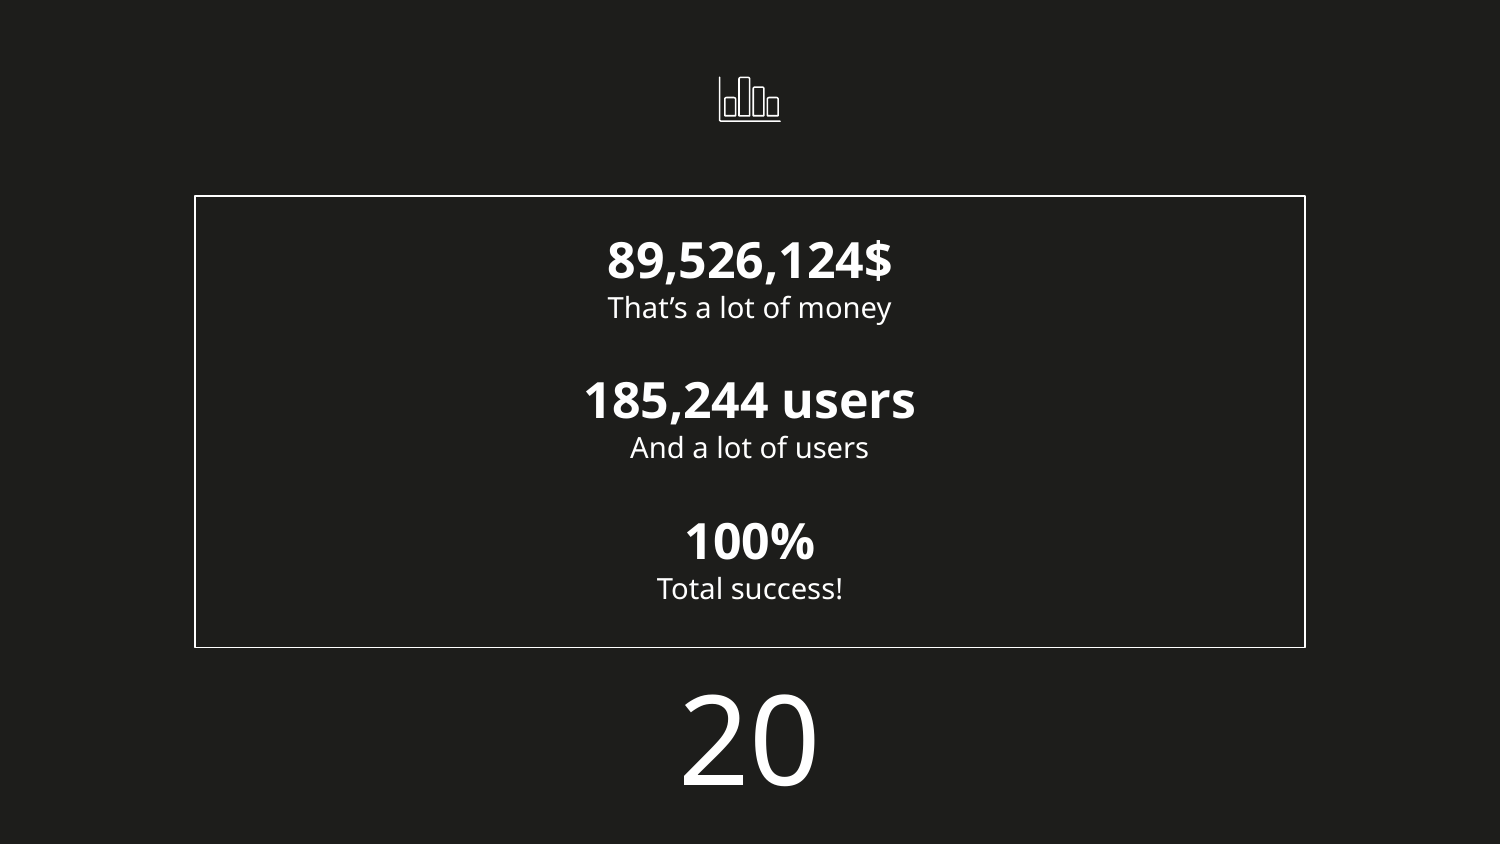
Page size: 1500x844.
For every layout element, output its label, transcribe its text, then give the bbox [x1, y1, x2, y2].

title 89,526,124$ [194, 156, 1305, 268]
title 185,244 users [194, 296, 1305, 409]
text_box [719, 76, 781, 122]
subtitle Total success! [194, 550, 1305, 627]
subtitle And a lot of users [194, 409, 1305, 486]
slide_number 20 [194, 647, 1306, 844]
subtitle That’s a lot of money [194, 268, 1305, 296]
title 100% [194, 486, 1305, 550]
